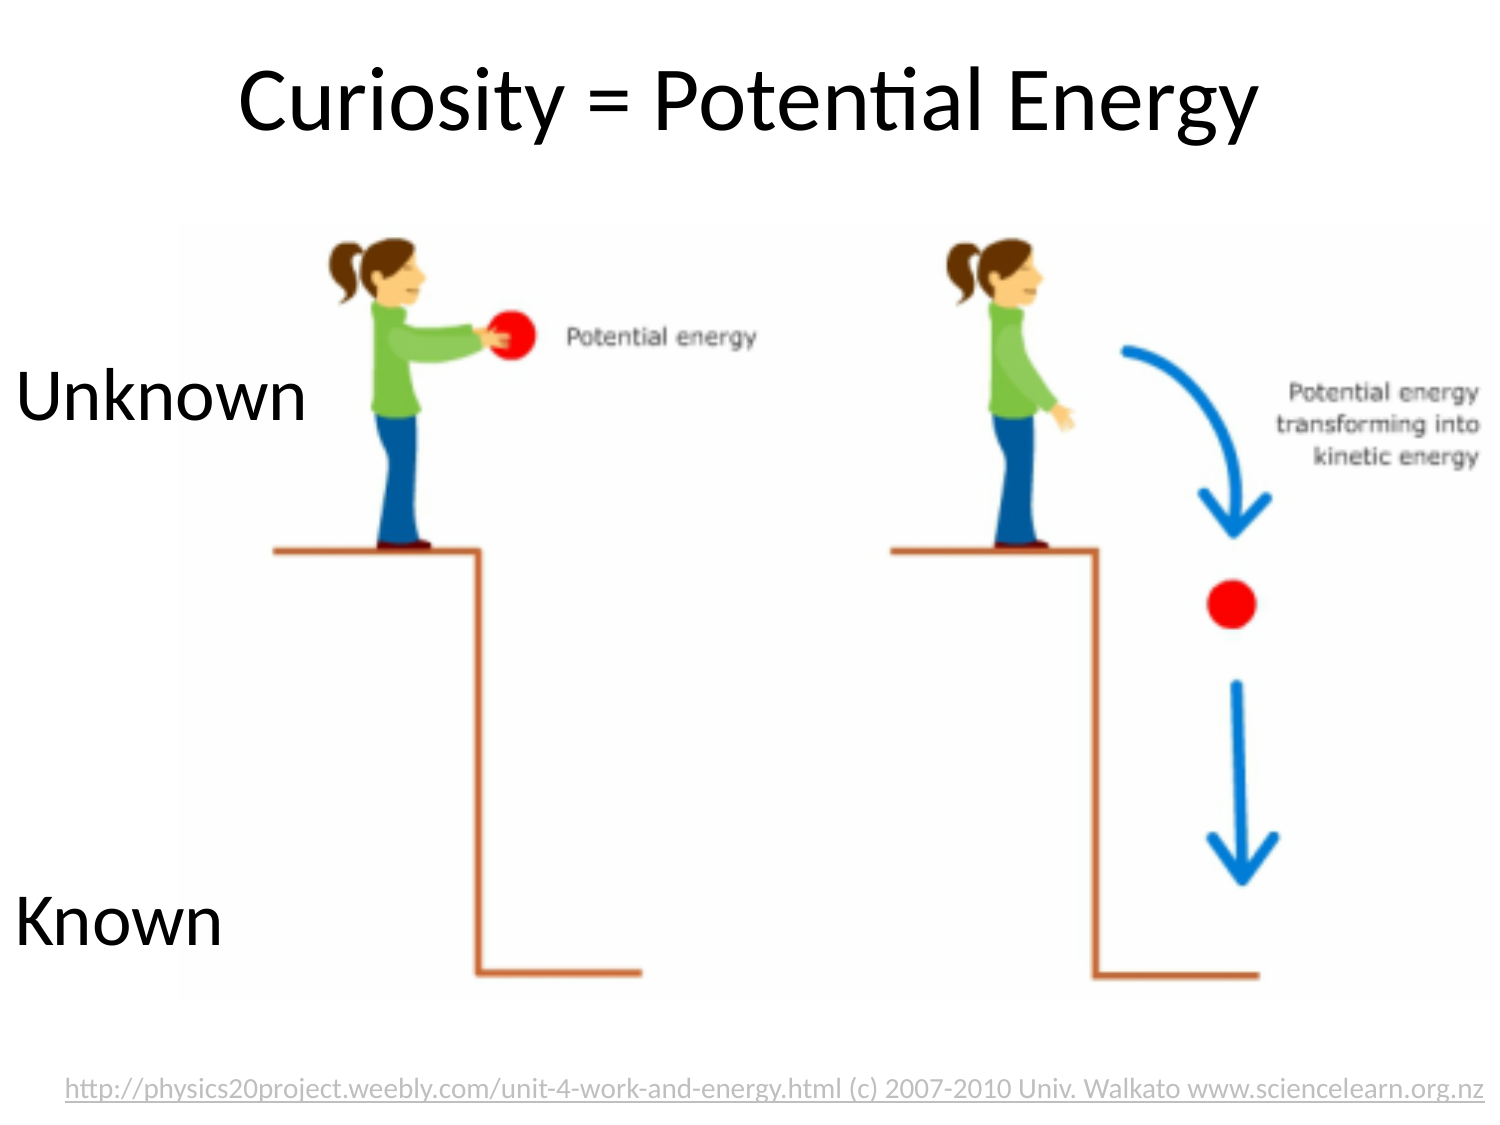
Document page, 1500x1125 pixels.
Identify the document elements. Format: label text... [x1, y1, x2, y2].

picture [178, 224, 1491, 1001]
list Unknown Known [0, 337, 425, 1062]
title Curiosity = Potential Energy [75, 0, 1425, 188]
text_box http://physics20project.weebly.com/unit-4-work-and-energy.html (c) 2007-2010 Univ. Walkato www.sciencelearn.org.nz [0, 1062, 1500, 1125]
